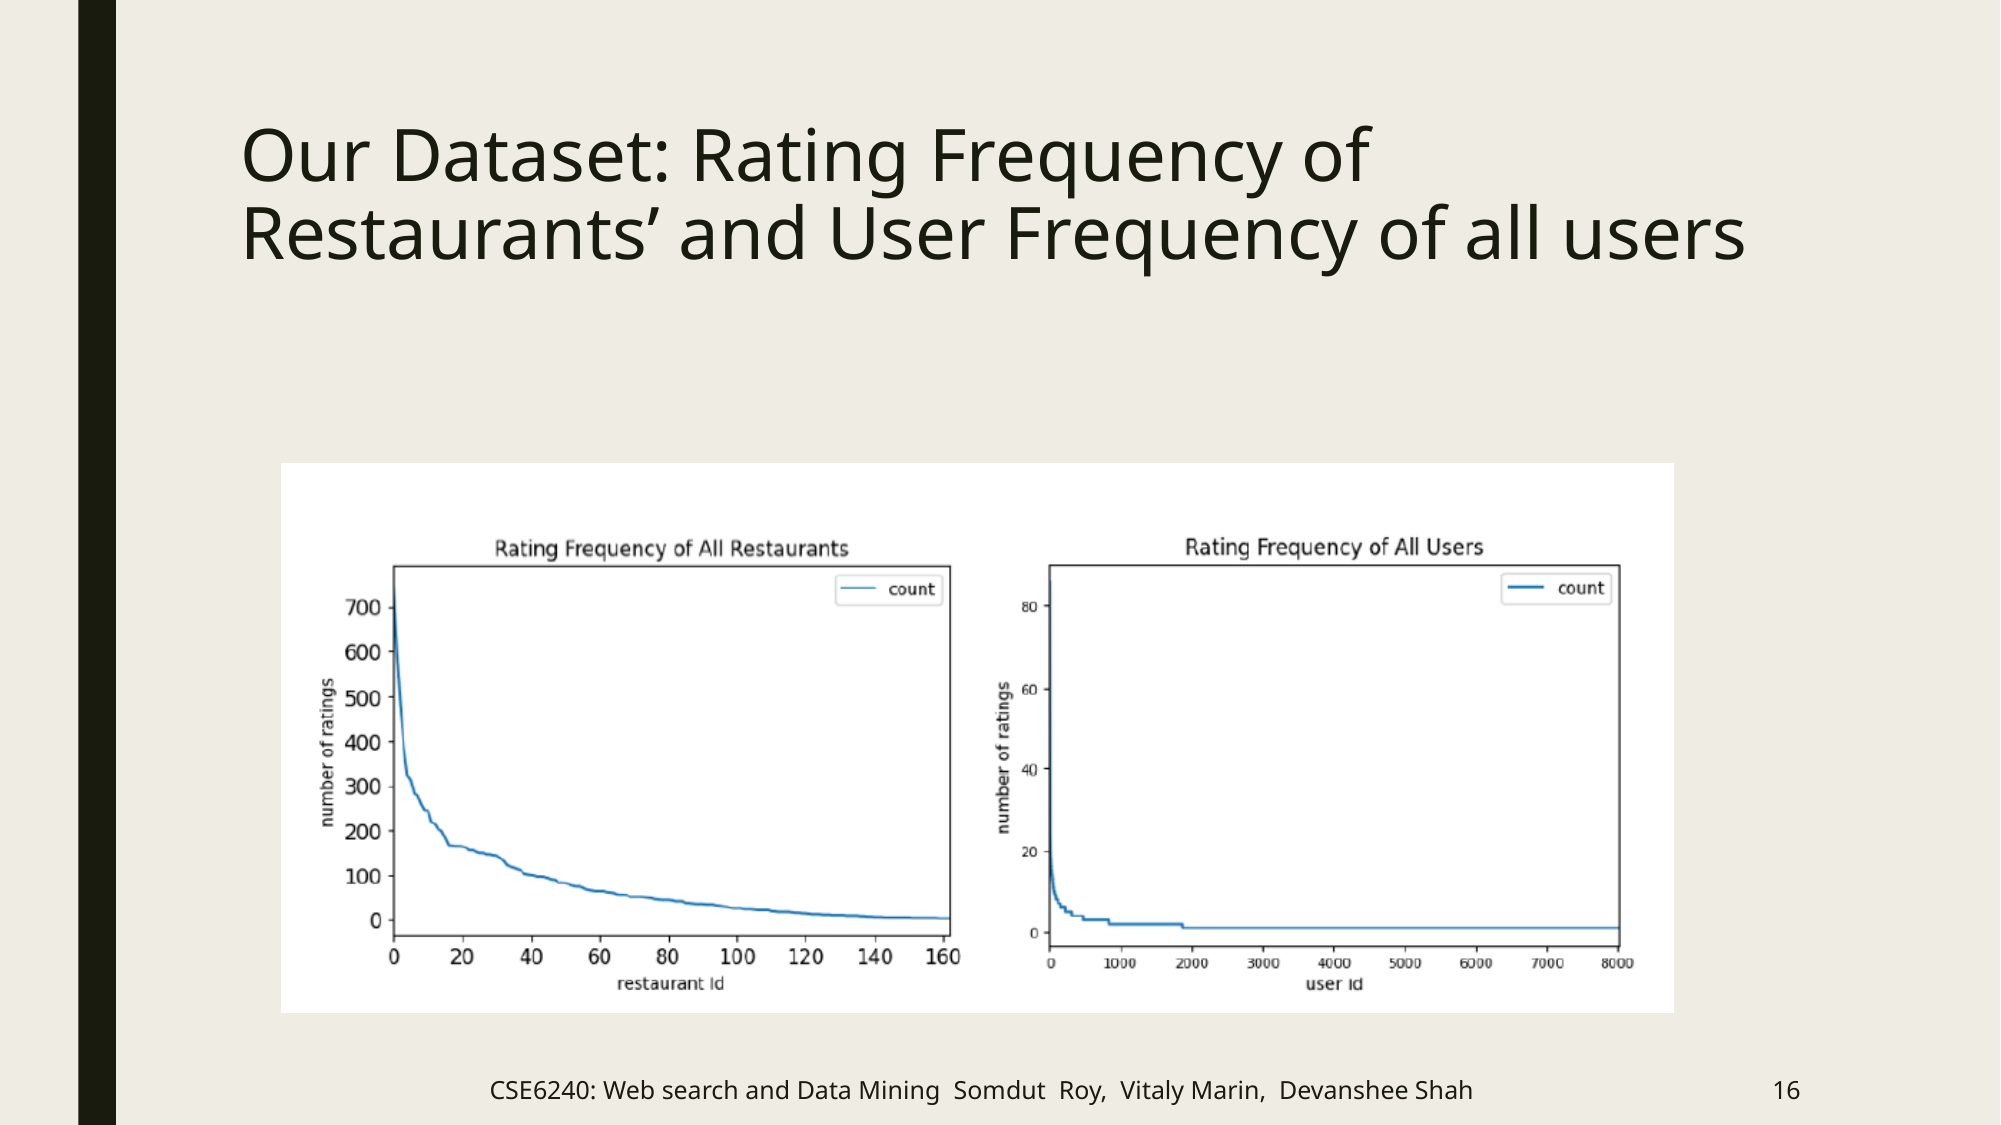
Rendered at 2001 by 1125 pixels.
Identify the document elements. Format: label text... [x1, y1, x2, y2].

picture [281, 463, 1674, 1013]
footer CSE6240: Web search and Data Mining Somdut Roy, Vitaly Marin, Devanshee Shah [474, 1058, 1505, 1125]
slide_number 16 [1553, 1058, 1816, 1125]
title Our Dataset: Rating Frequency of Restaurants’ and User Frequency of all users [225, 112, 1800, 357]
